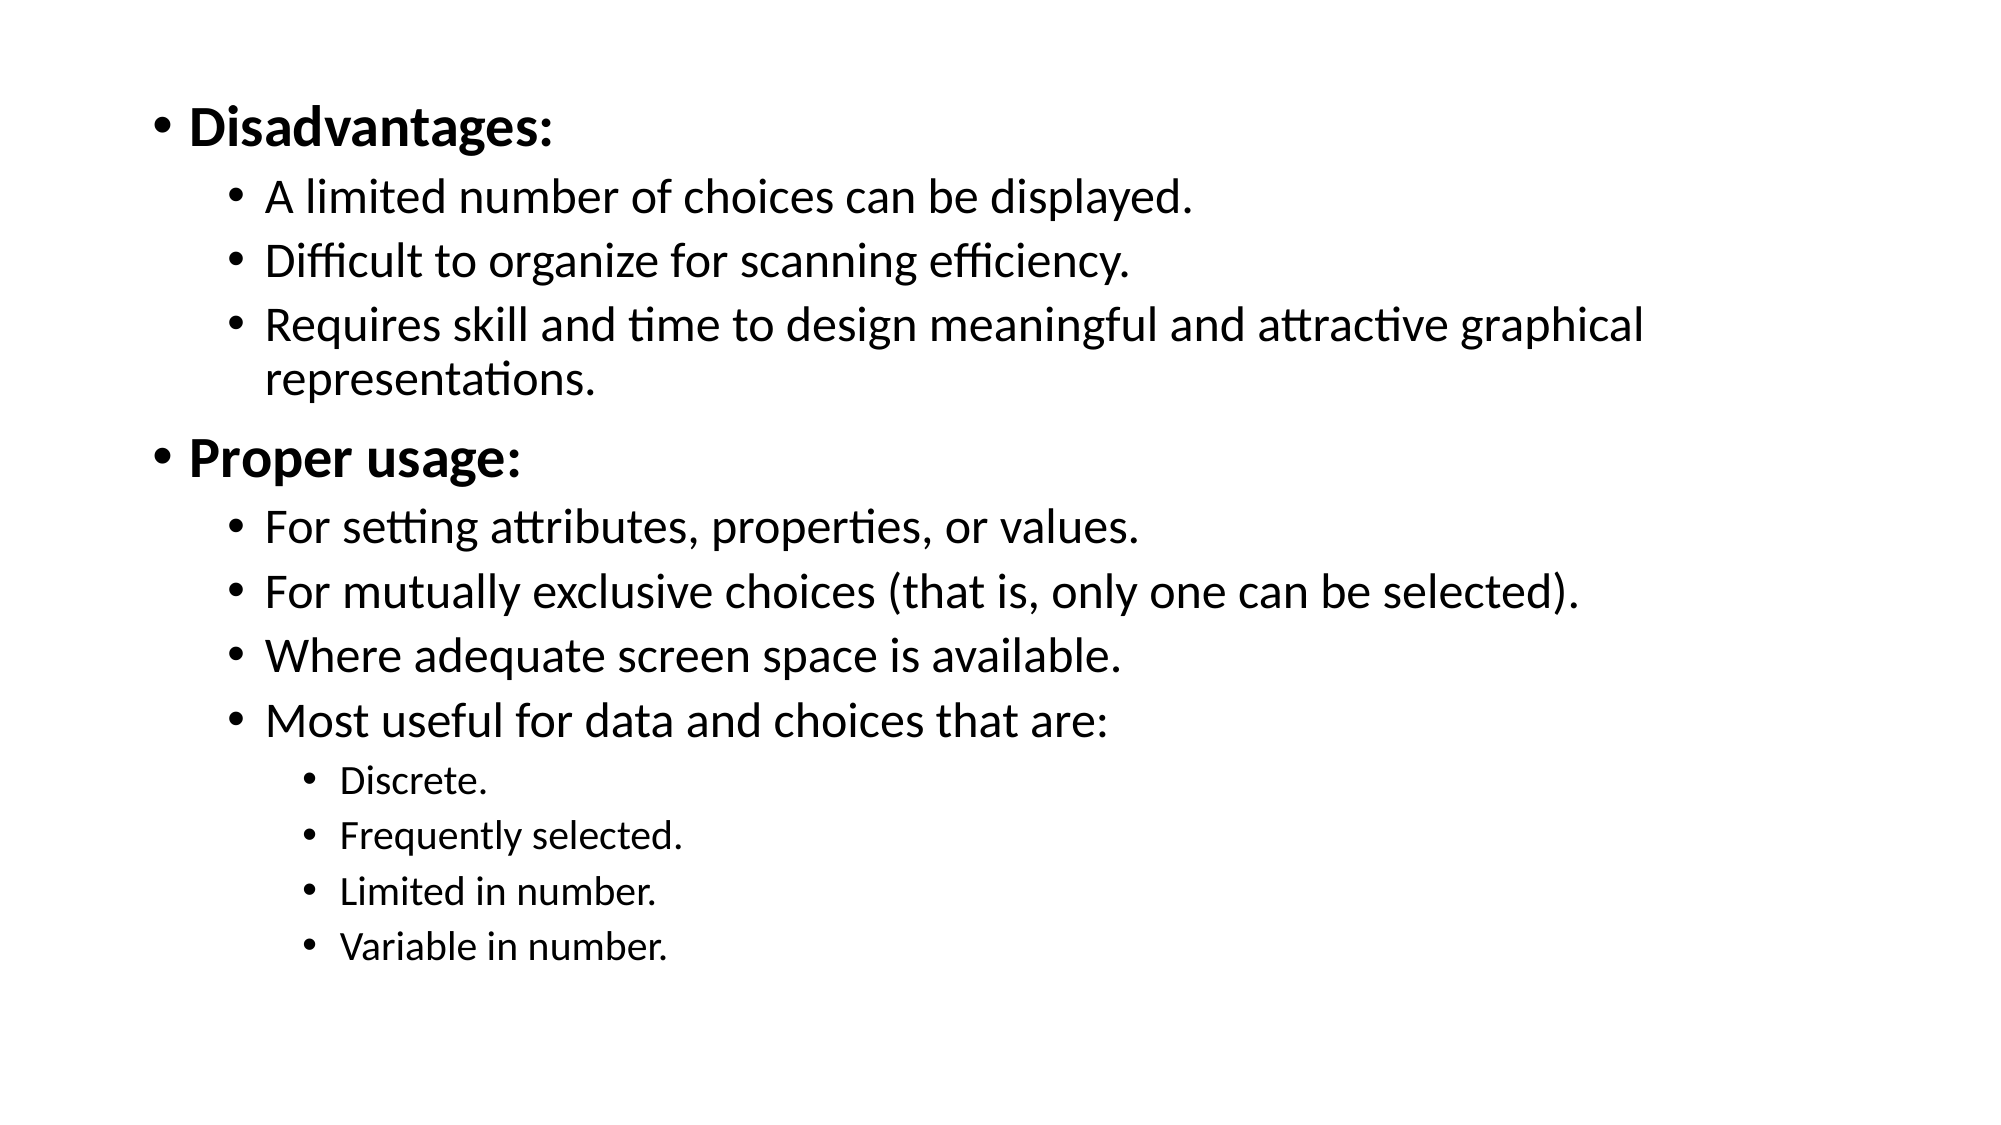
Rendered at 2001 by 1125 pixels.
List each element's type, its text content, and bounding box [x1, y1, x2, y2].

list Disadvantages: A limited number of choices can be displayed. Difficult to organize for scanning efficiency. Requires skill and time to design meaningful and attractive graphical representations. Proper usage: For setting attributes, properties, or values. For mutually exclusive choices (that is, only one can be selected). Where adequate screen space is available. Most useful for data and choices that are: Discrete. Frequently selected. Limited in number. Variable in number. [137, 89, 1863, 1014]
